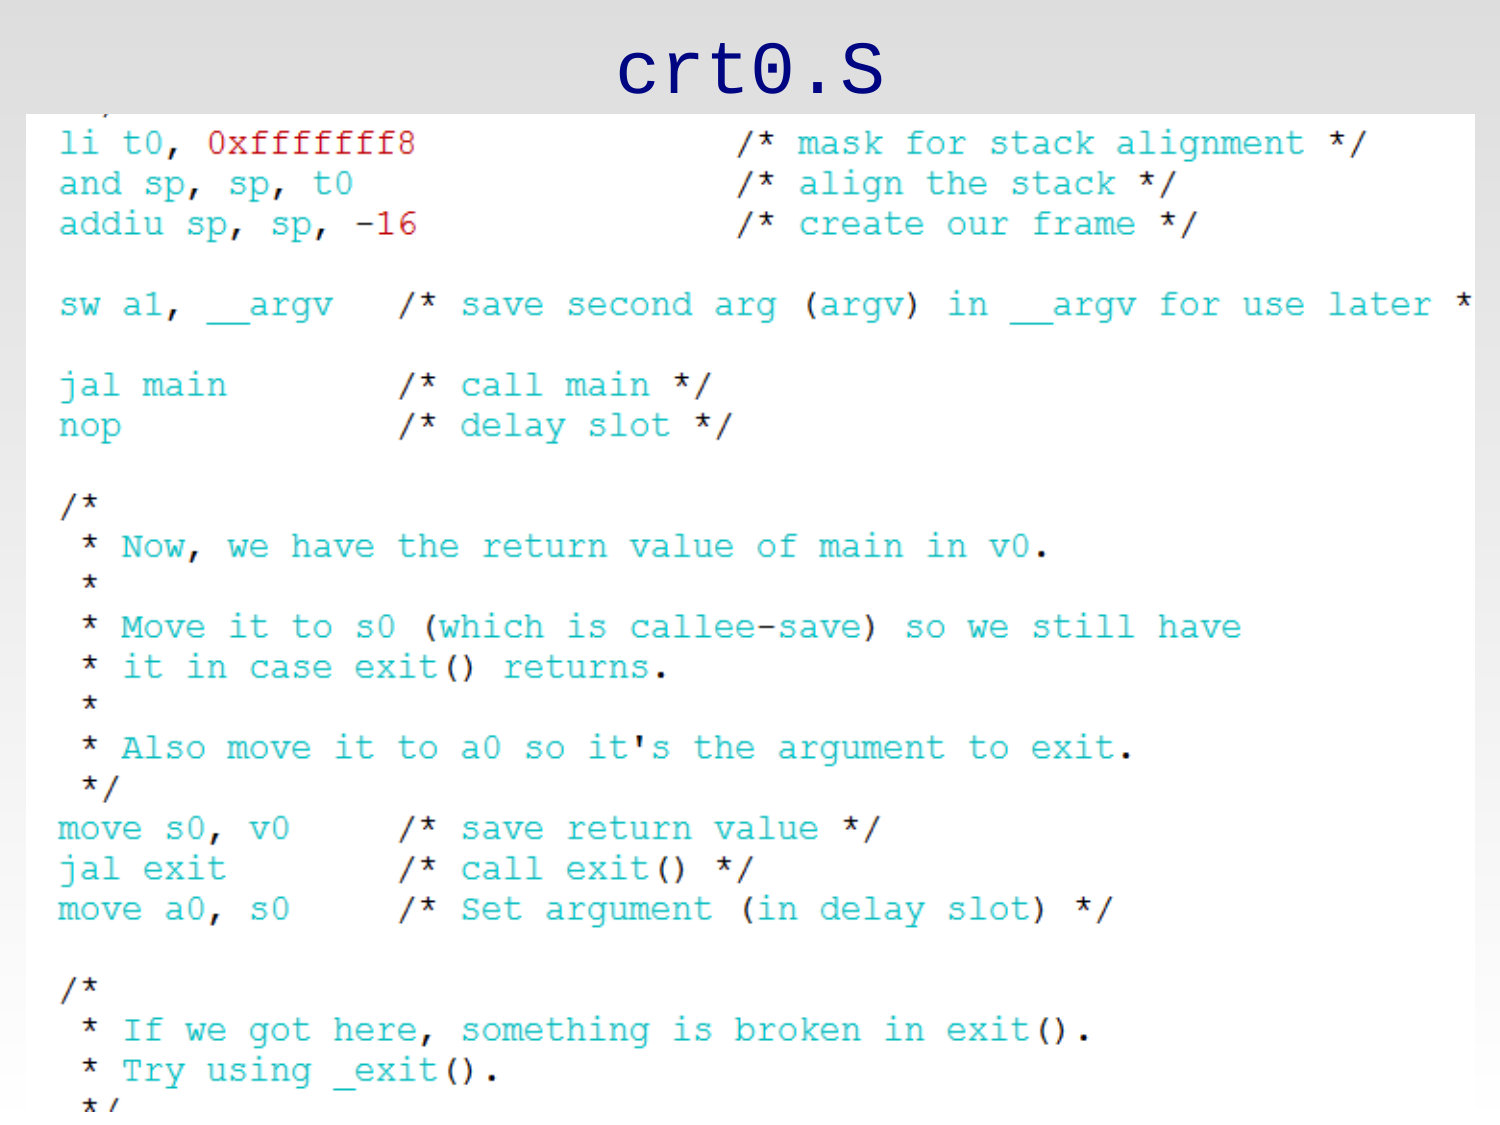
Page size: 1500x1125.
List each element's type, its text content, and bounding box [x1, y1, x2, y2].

picture [25, 113, 1476, 1113]
title crt0.S [75, 12, 1425, 112]
